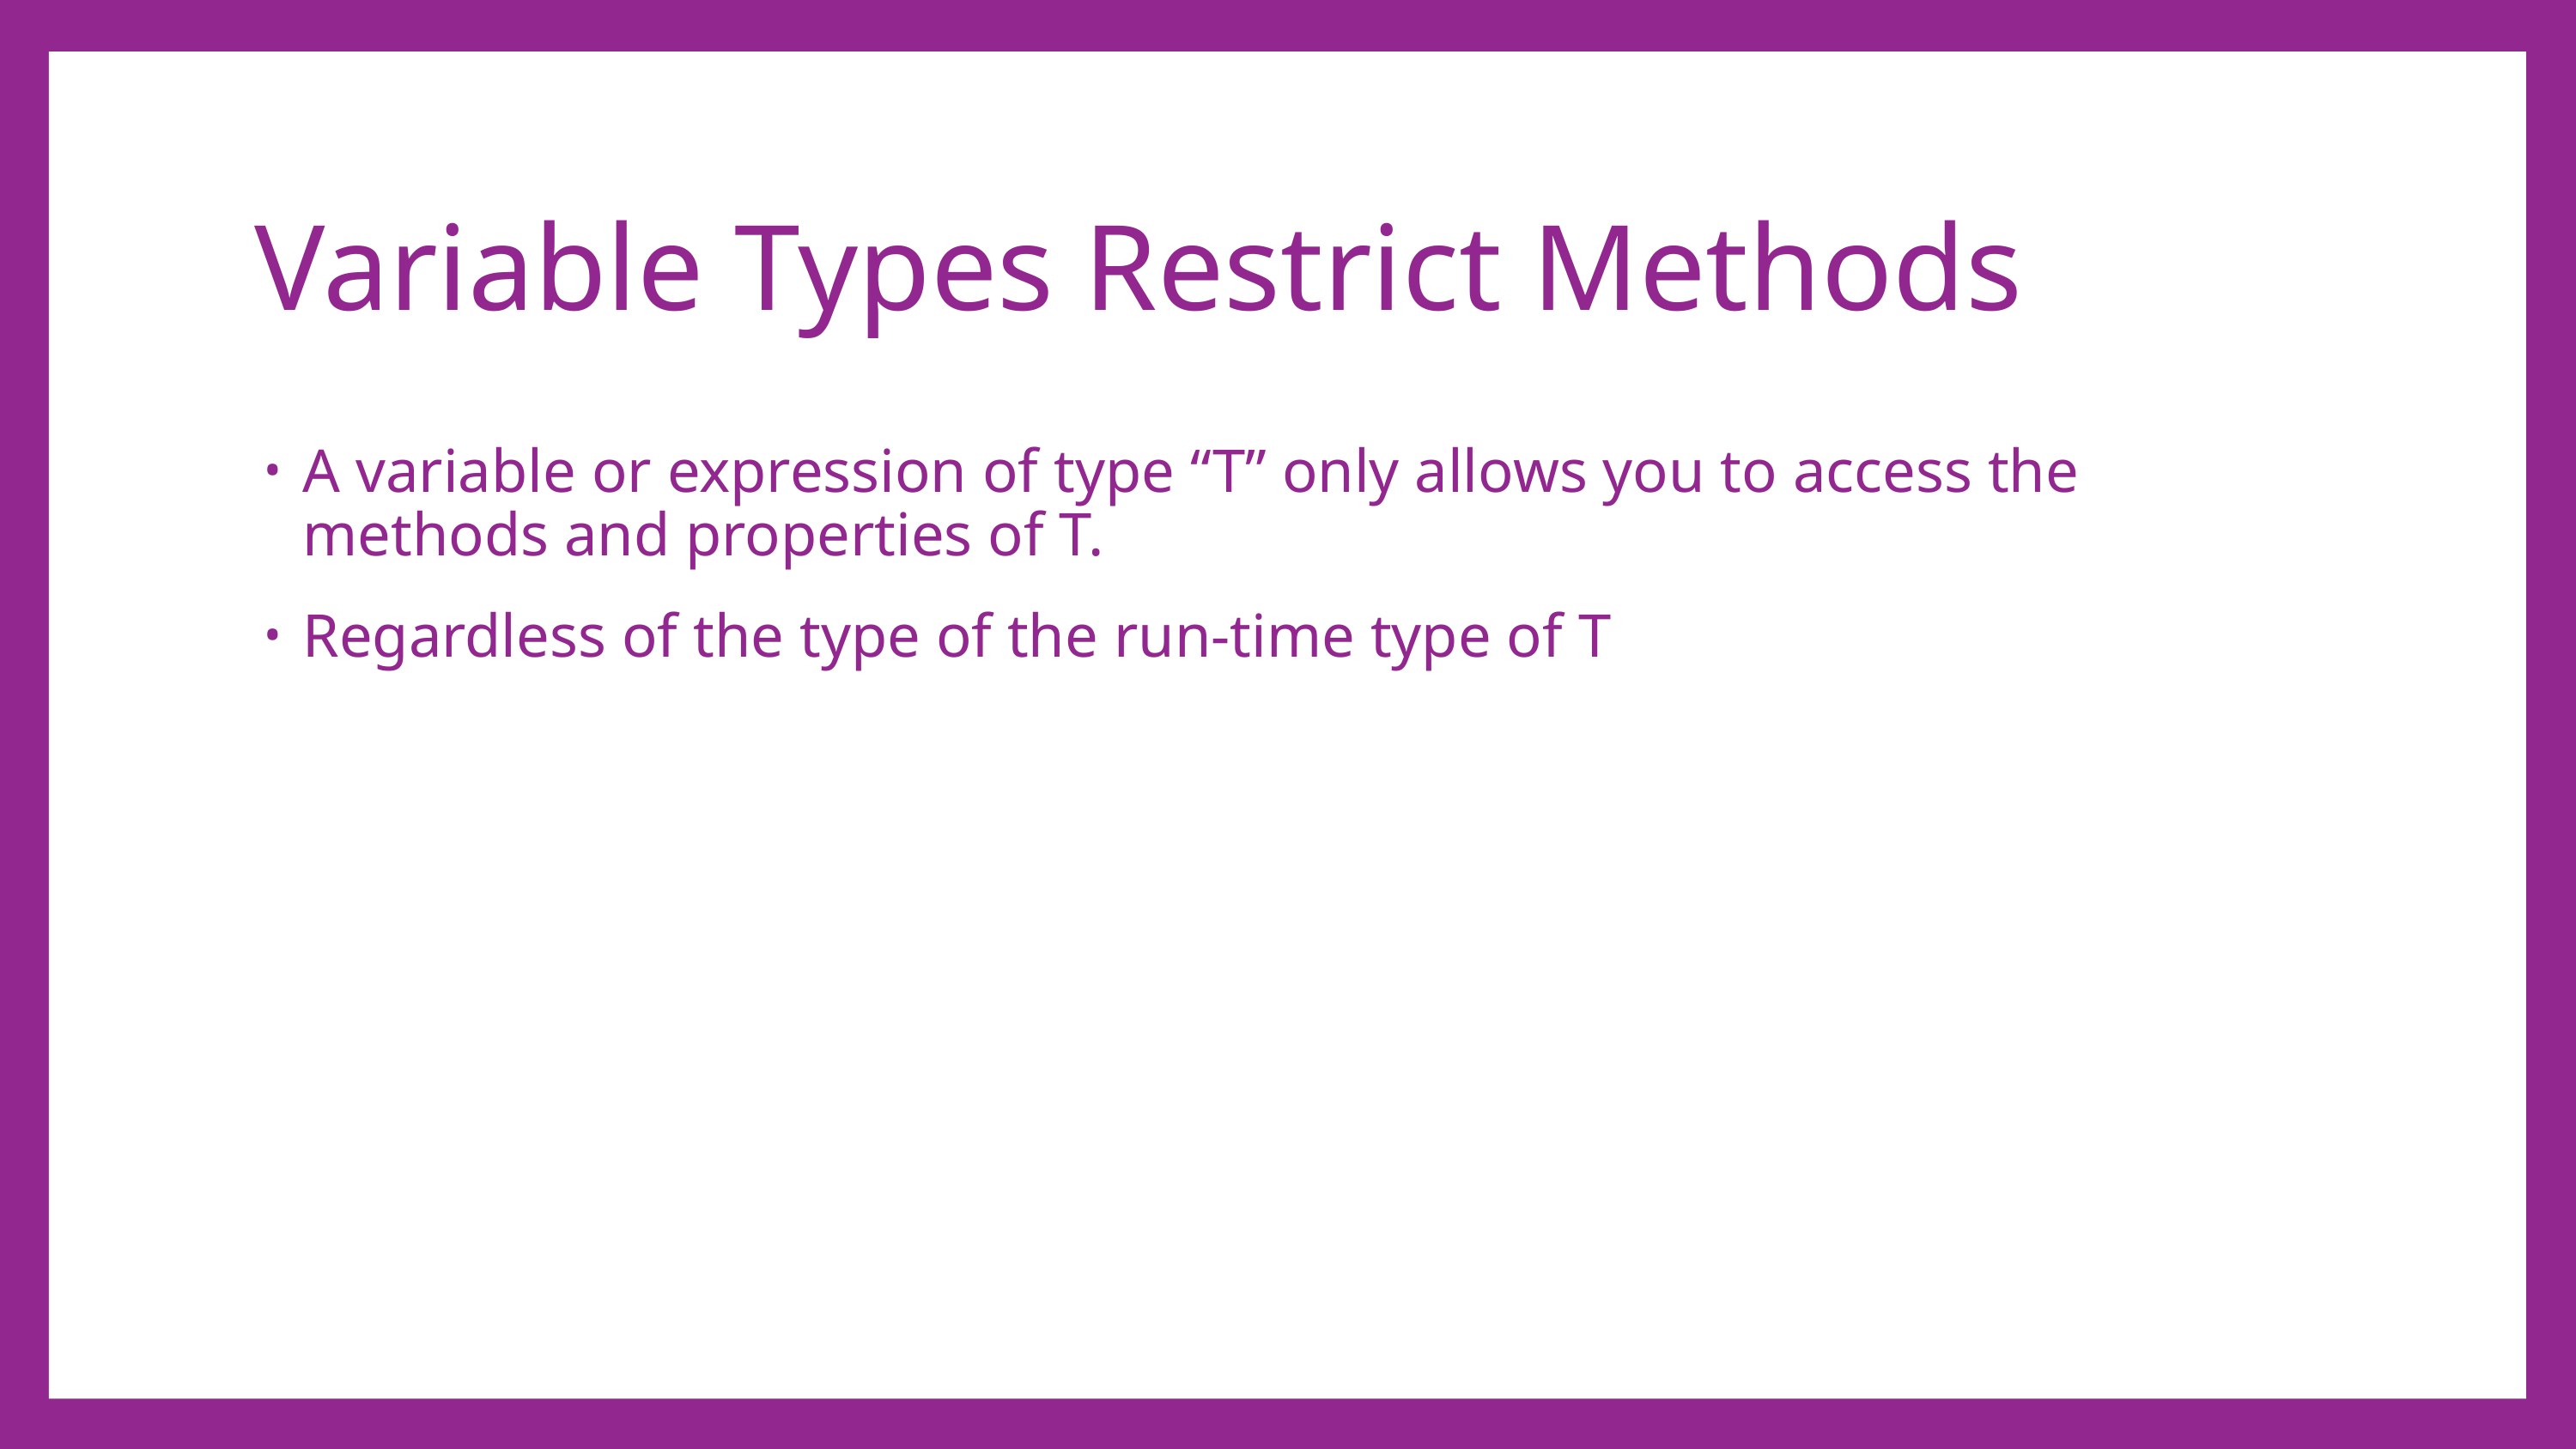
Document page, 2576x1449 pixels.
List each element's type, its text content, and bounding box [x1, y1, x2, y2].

list A variable or expression of type “T” only allows you to access the methods and properties of T. Regardless of the type of the run-time type of T [241, 434, 2328, 1288]
title Variable Types Restrict Methods [241, 129, 2329, 415]
